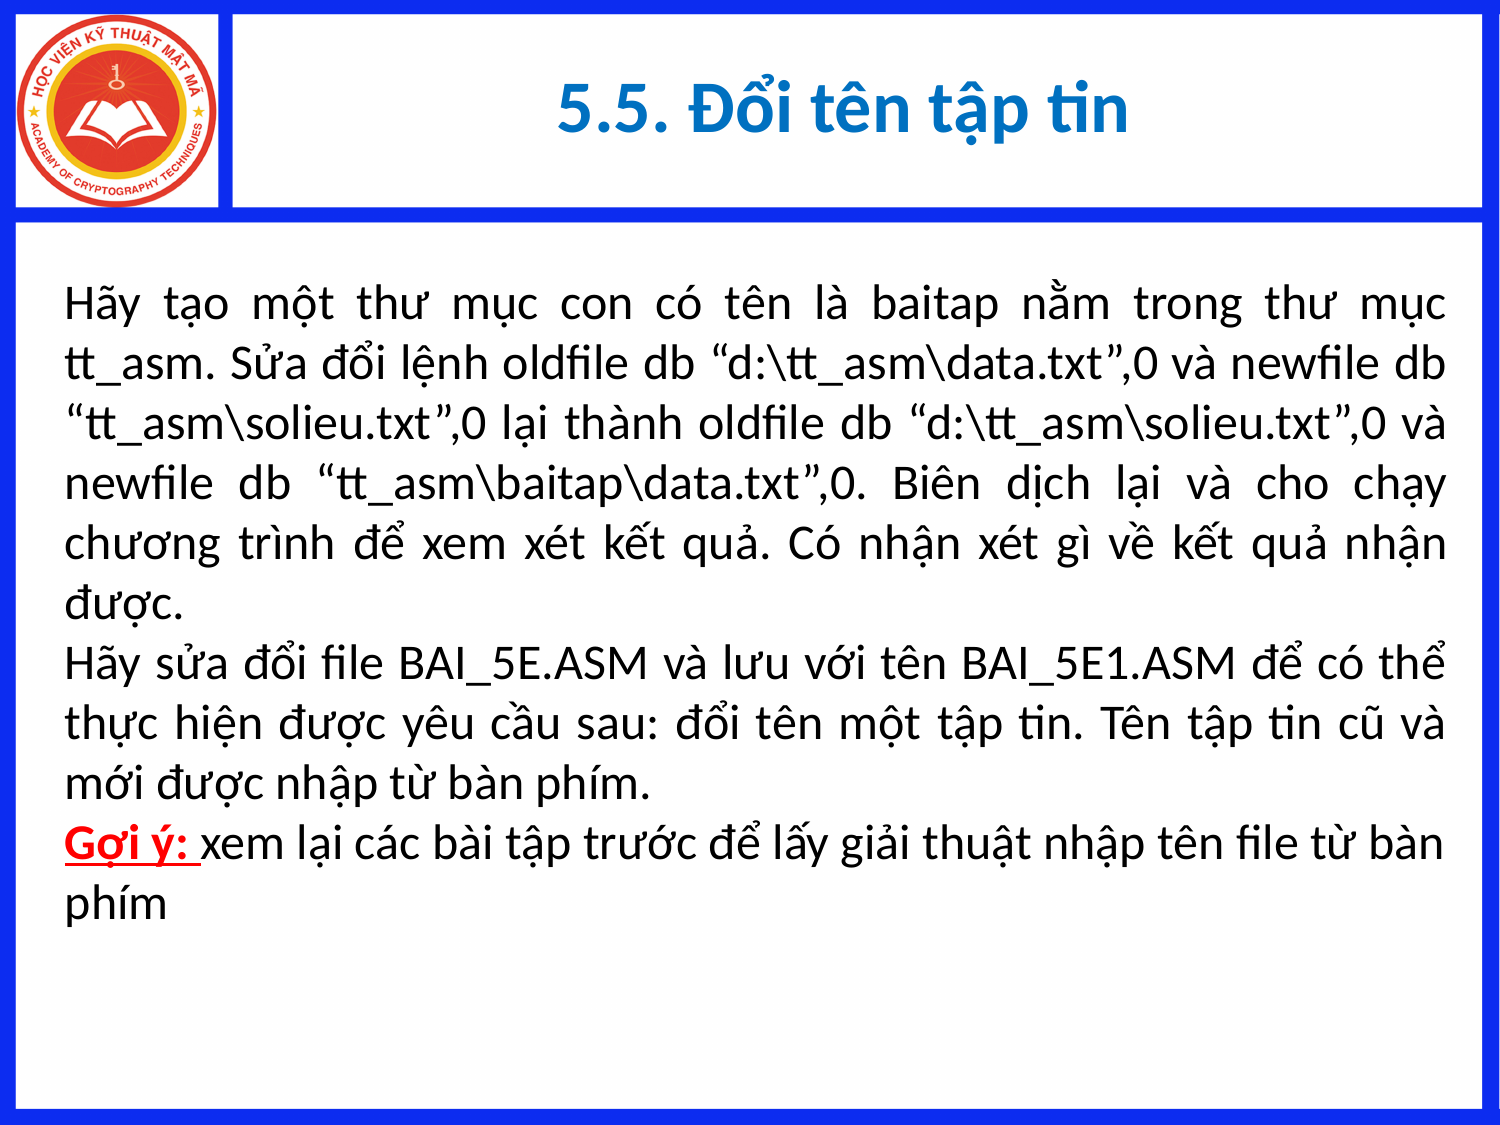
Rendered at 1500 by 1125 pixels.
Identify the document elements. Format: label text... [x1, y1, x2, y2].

title 5.5. Đổi tên tập tin [237, 50, 1450, 155]
text_box Hãy tạo một thư mục con có tên là baitap nằm trong thư mục tt_asm. Sửa đổi lệnh oldfile db “d:\tt_asm\data.txt”,0 và newfile db “tt_asm\solieu.txt”,0 lại thành oldfile db “d:\tt_asm\solieu.txt”,0 và newfile db “tt_asm\baitap\data.txt”,0. Biên dịch lại và cho chạy chương trình để xem xét kết quả. Có nhận xét gì về kết quả nhận được. Hãy sửa đổi file BAI_5E.ASM và lưu với tên BAI_5E1.ASM để có thể thực hiện được yêu cầu sau: đổi tên một tập tin. Tên tập tin cũ và mới được nhập từ bàn phím. Gợi ý: xem lại các bài tập trước để lấy giải thuật nhập tên file từ bàn phím [49, 262, 1463, 938]
picture [0, 0, 1500, 1125]
